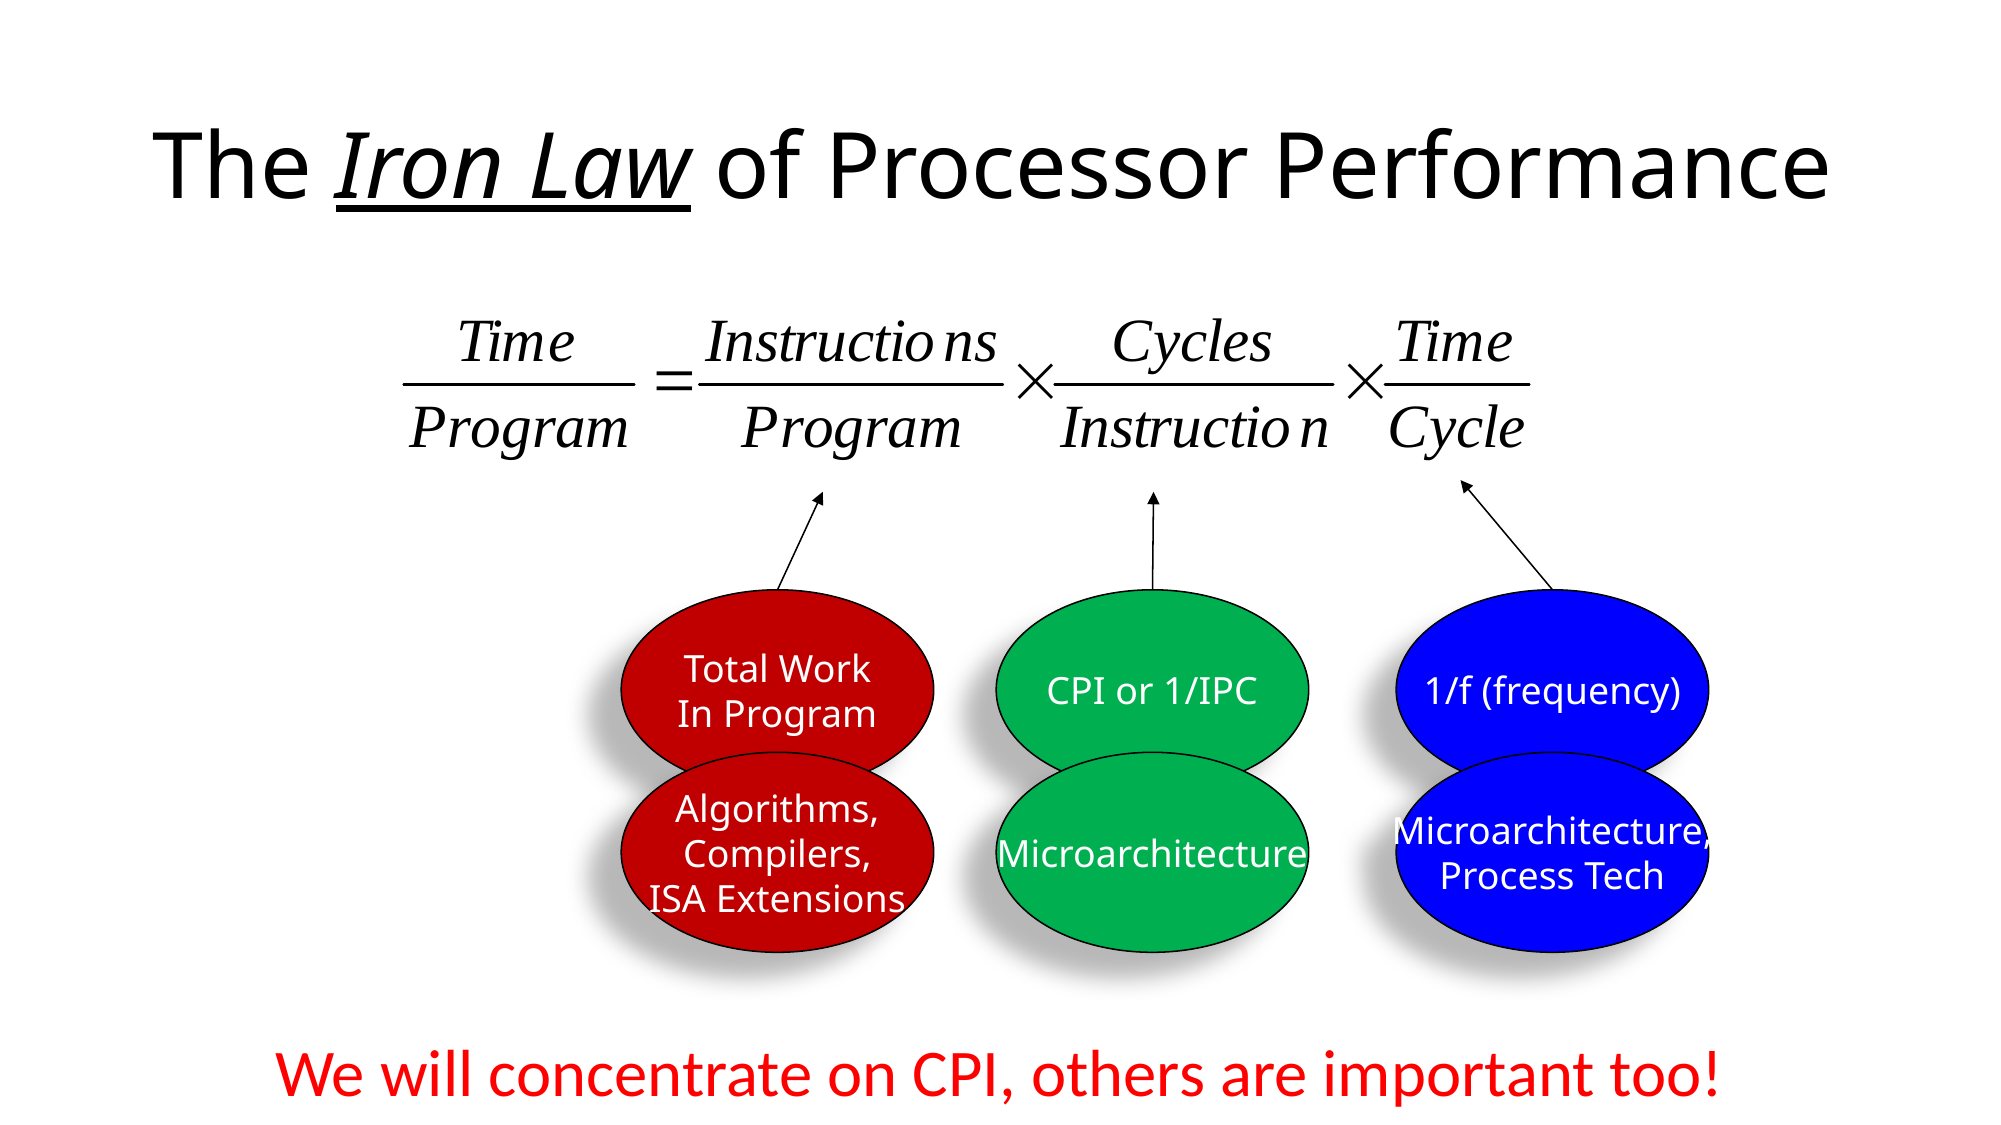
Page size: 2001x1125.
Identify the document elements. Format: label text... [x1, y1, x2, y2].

text_box Algorithms, Compilers, ISA Extensions [621, 790, 934, 953]
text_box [996, 491, 1309, 790]
text_box We will concentrate on CPI, others are important too! [249, 1023, 1750, 1117]
title The Iron Law of Processor Performance [137, 59, 1863, 278]
text_box Microarchitecture [996, 790, 1309, 953]
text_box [1396, 480, 1709, 790]
text_box Microarchitecture, Process Tech [1396, 790, 1709, 953]
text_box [393, 302, 1544, 472]
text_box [621, 491, 934, 790]
